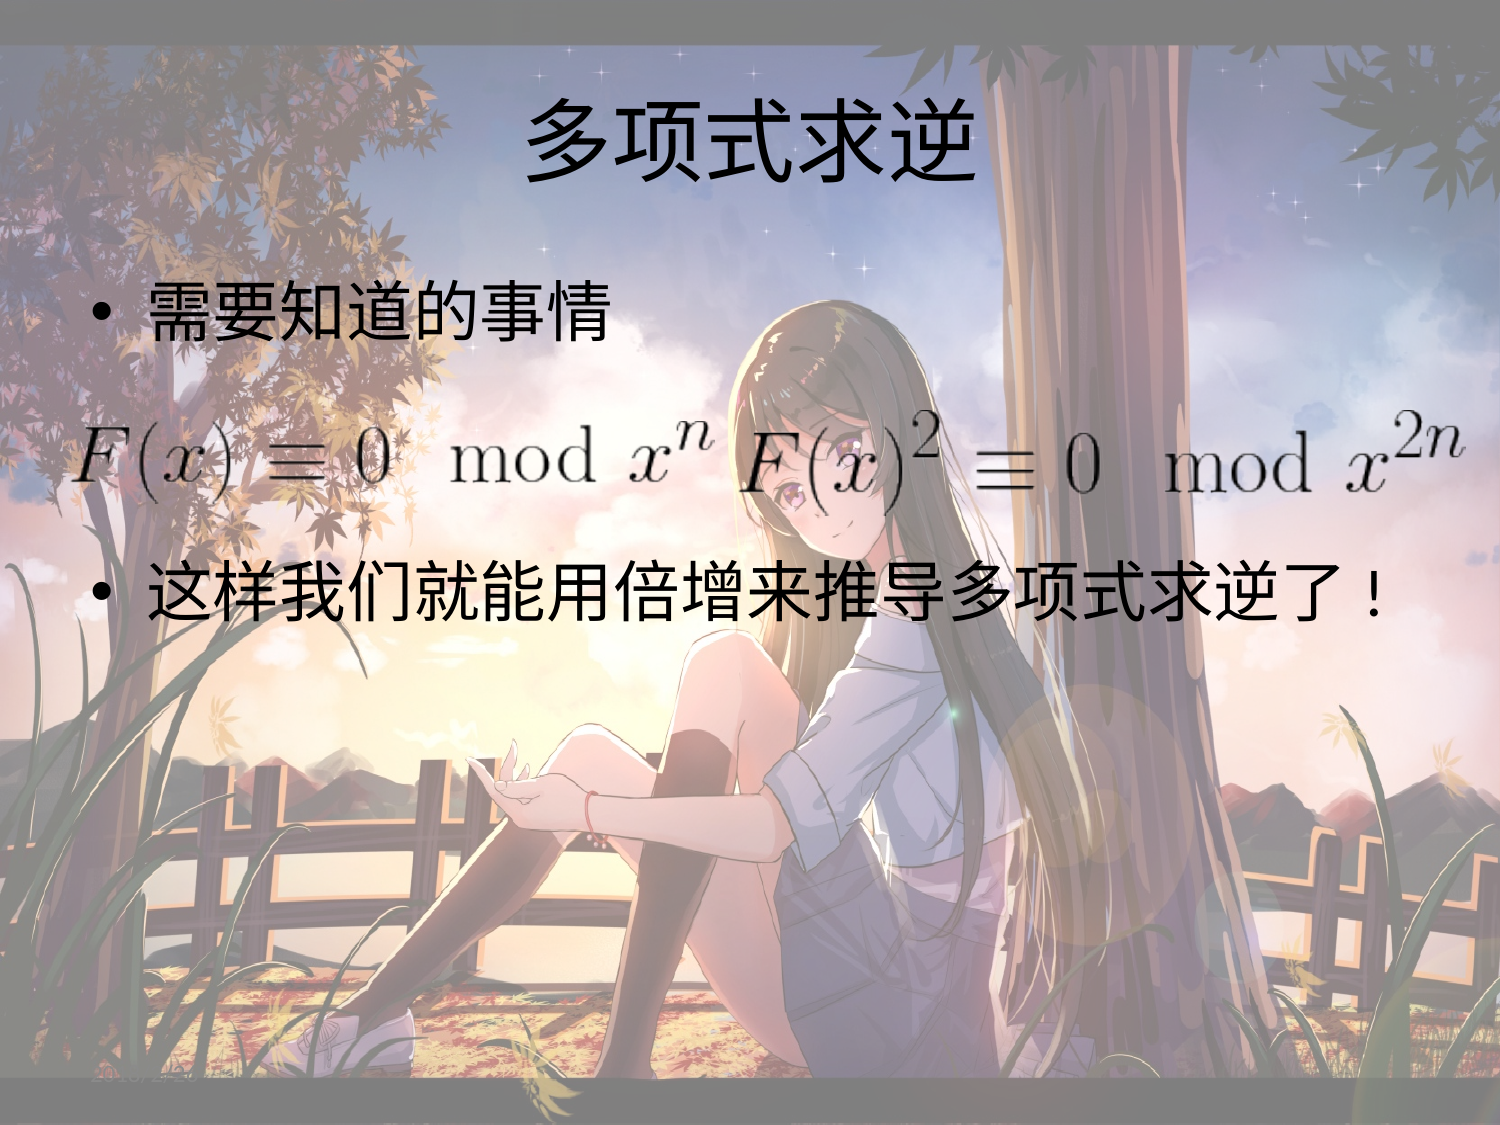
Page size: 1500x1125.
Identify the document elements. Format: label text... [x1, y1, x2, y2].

picture [737, 409, 1466, 517]
title 多项式求逆 [75, 45, 1425, 233]
picture [69, 421, 716, 505]
list 需要知道的事情 这样我们就能用倍增来推导多项式求逆了! [75, 262, 1425, 1005]
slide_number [75, 1042, 425, 1103]
